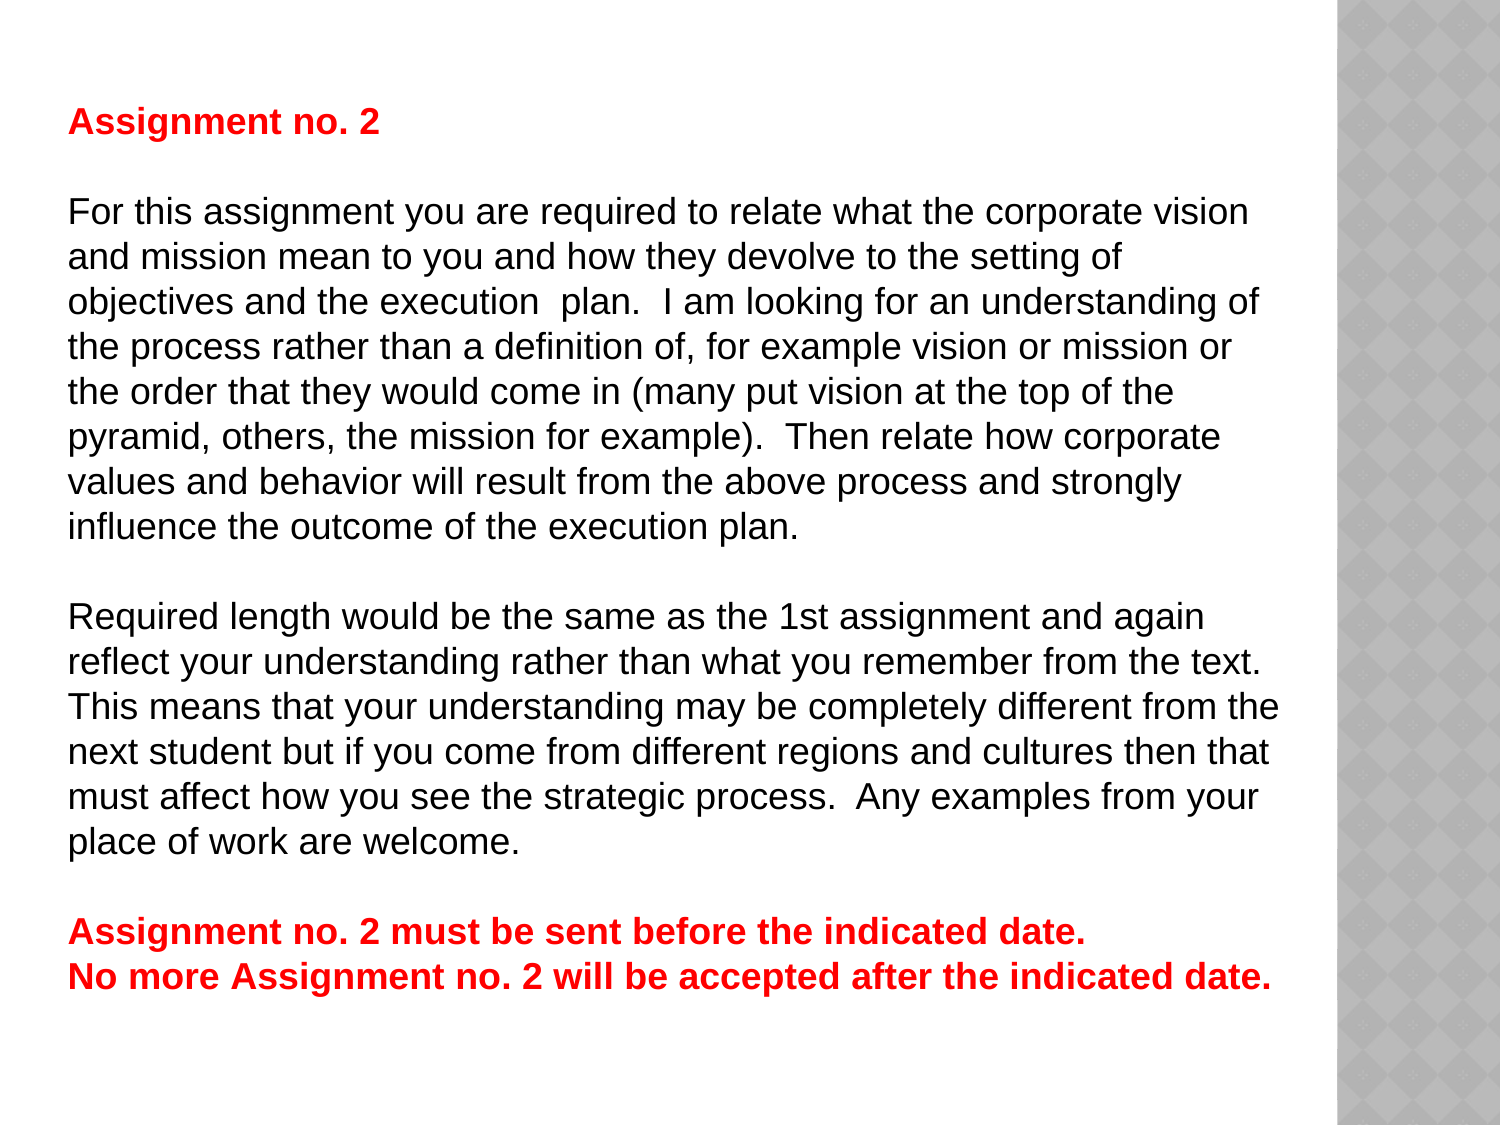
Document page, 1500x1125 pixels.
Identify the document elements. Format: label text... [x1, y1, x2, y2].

text_box Assignment no. 2 For this assignment you are required to relate what the corporate vision and mission mean to you and how they devolve to the setting of objectives and the execution plan. I am looking for an understanding of the process rather than a definition of, for example vision or mission or the order that they would come in (many put vision at the top of the pyramid, others, the mission for example). Then relate how corporate values and behavior will result from the above process and strongly influence the outcome of the execution plan. Required length would be the same as the 1st assignment and again reflect your understanding rather than what you remember from the text. This means that your understanding may be completely different from the next student but if you come from different regions and cultures then that must affect how you see the strategic process. Any examples from your place of work are welcome. Assignment no. 2 must be sent before the indicated date. No more Assignment no. 2 will be accepted after the indicated date. [53, 89, 1306, 1005]
